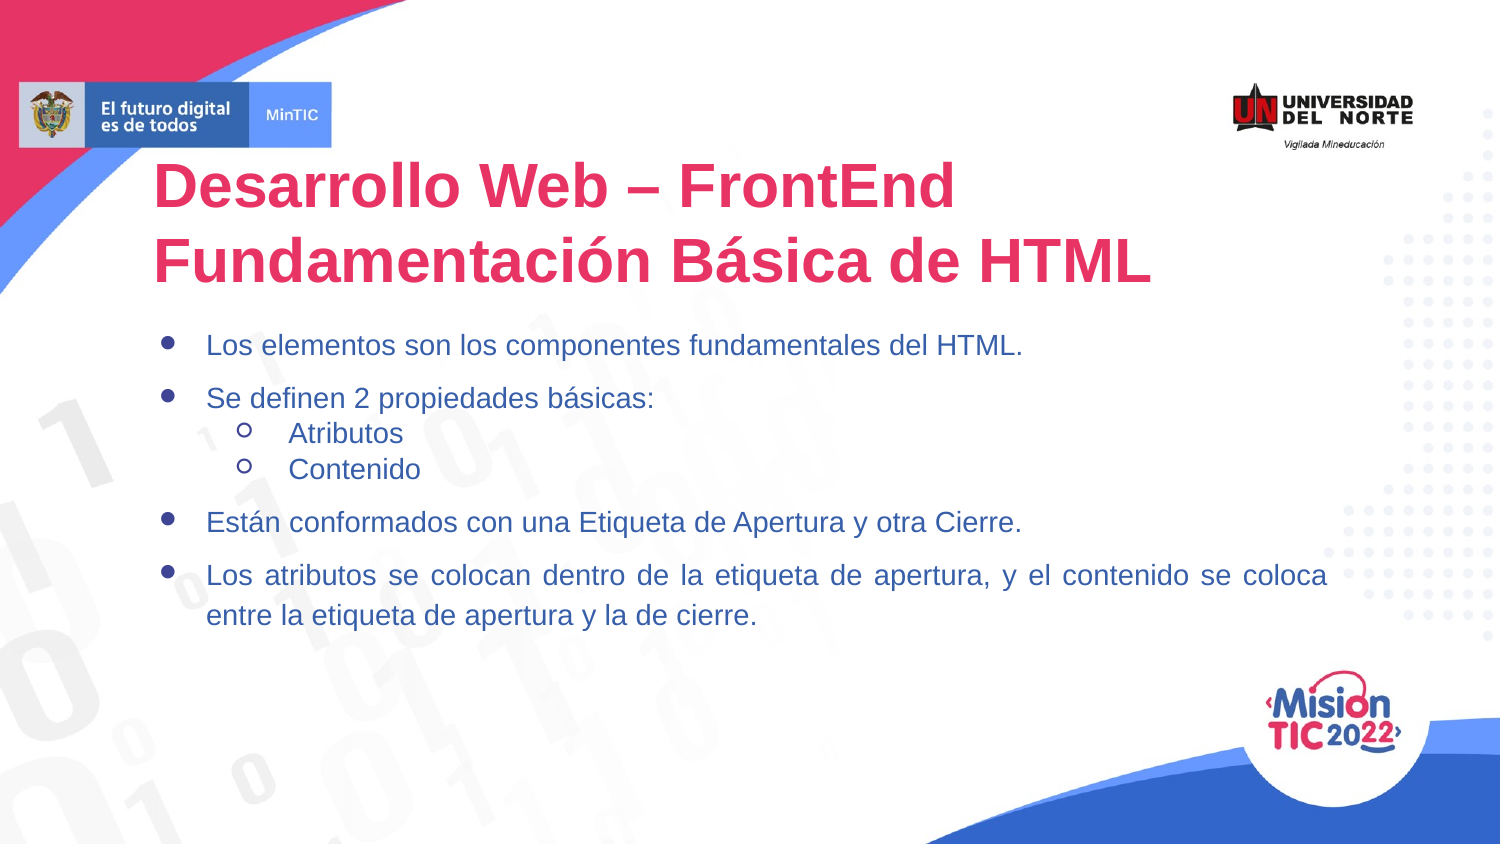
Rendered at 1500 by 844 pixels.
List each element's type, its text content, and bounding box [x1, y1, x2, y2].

picture [0, 0, 1500, 844]
text_box HTML5 [200, 66, 1036, 137]
text_box Desarrollo Web – FrontEnd Fundamentación Básica de HTML [138, 137, 1376, 316]
text_box Los elementos son los componentes fundamentales del HTML. Se definen 2 propiedades básicas: Atributos Contenido Están conformados con una Etiqueta de Apertura y otra Cierre. Los atributos se colocan dentro de la etiqueta de apertura, y el contenido se coloca entre la etiqueta de apertura y la de cierre. [138, 316, 1330, 753]
